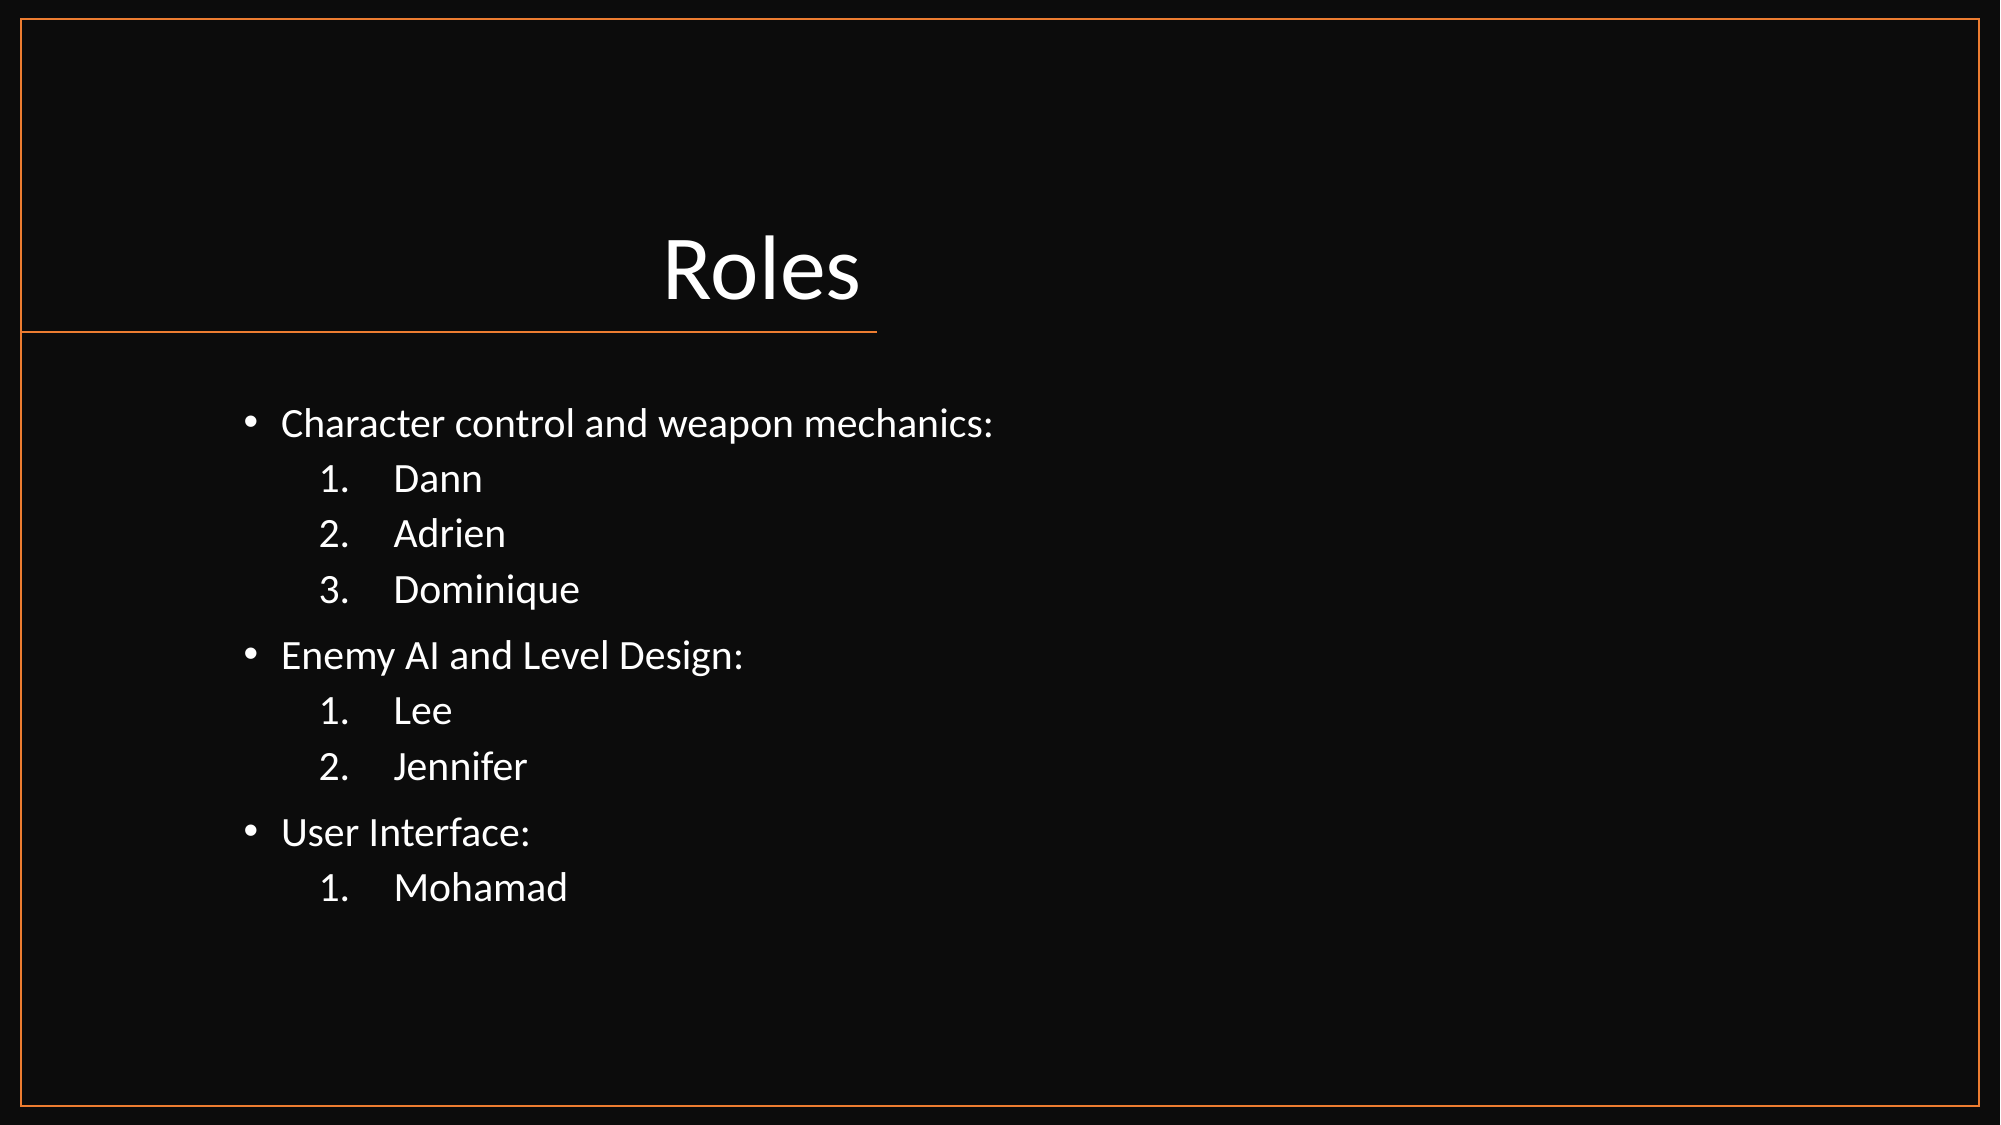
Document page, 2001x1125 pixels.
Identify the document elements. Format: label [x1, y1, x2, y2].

text_box [20, 18, 1980, 1106]
text_box [0, 0, 2000, 1125]
